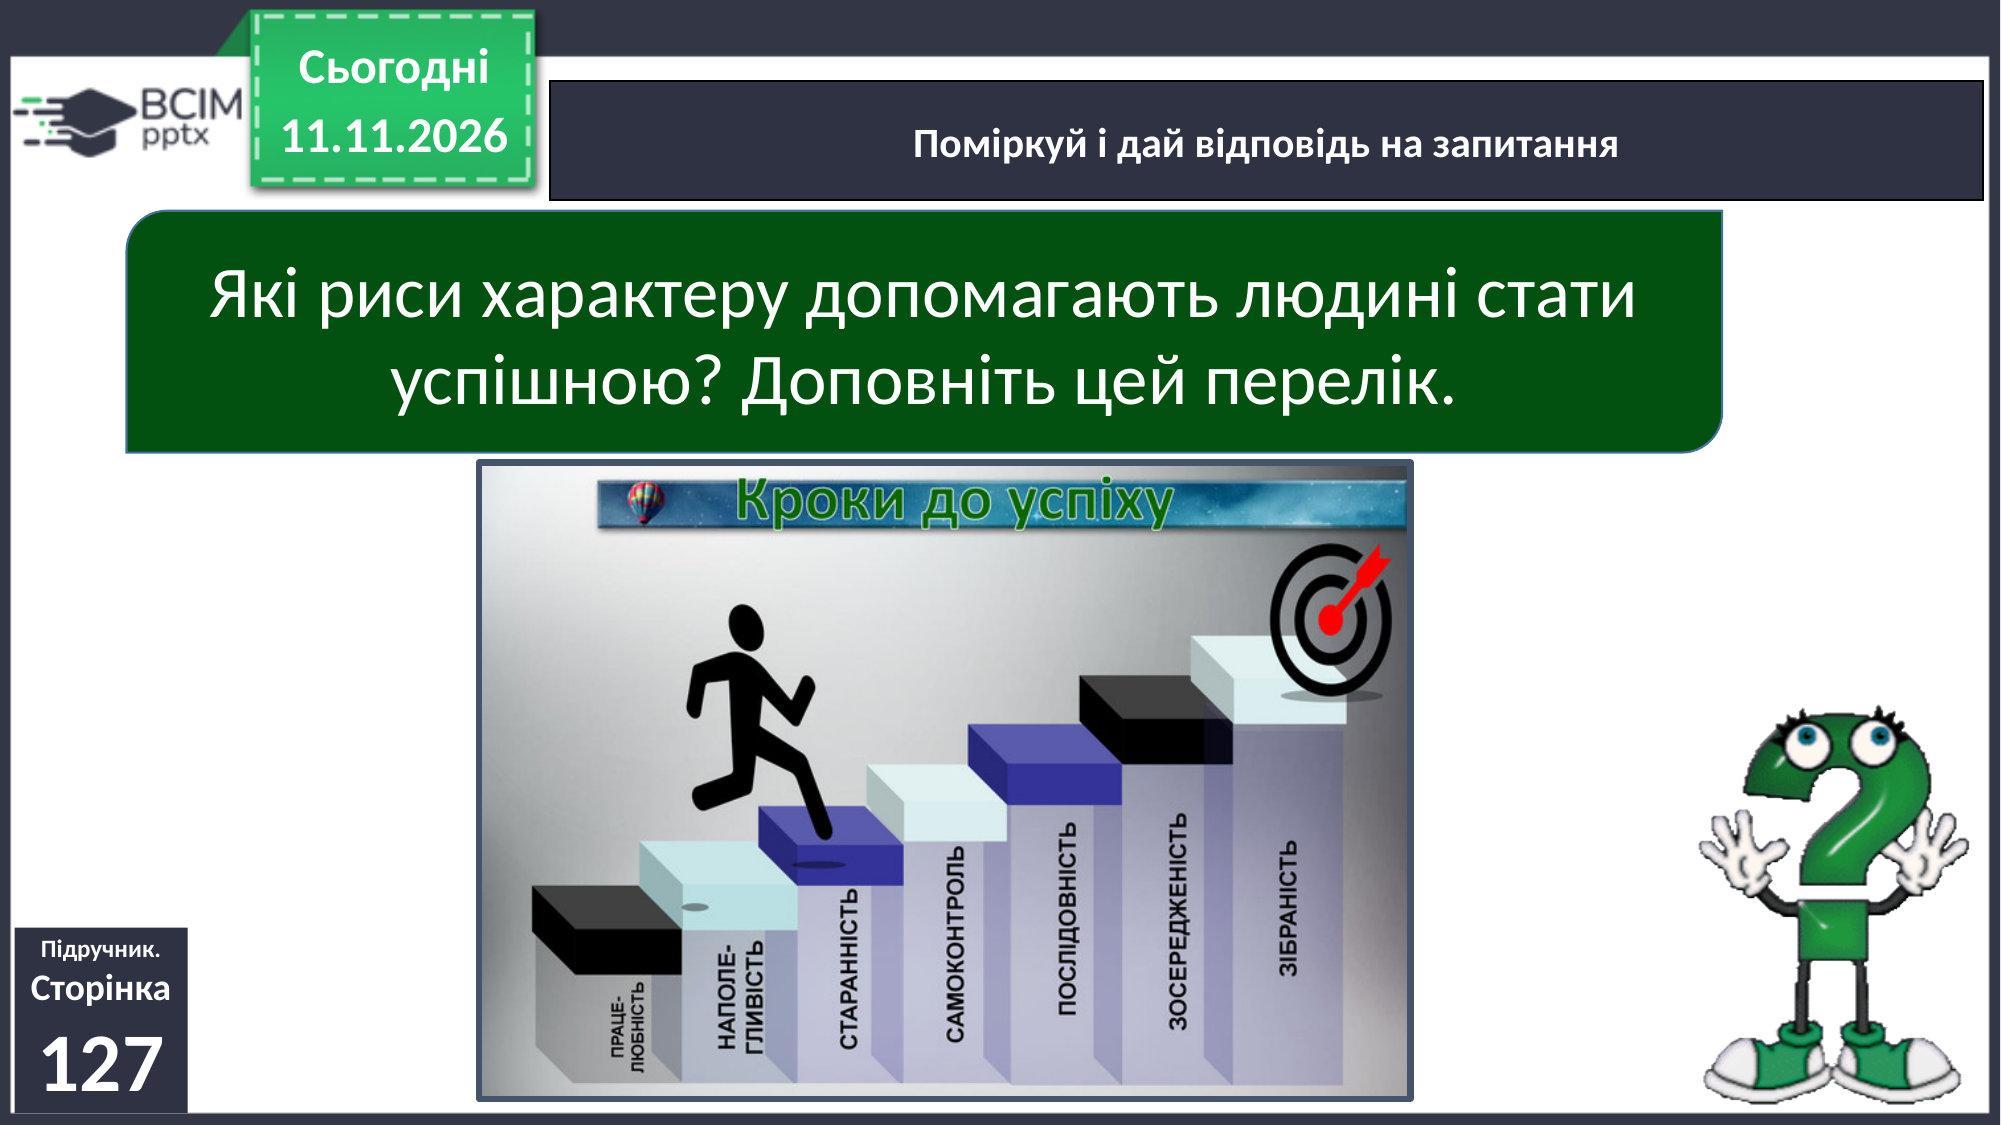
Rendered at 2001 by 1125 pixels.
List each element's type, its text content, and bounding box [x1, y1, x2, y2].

text_box Які риси характеру допомагають людині стати успішною? Доповніть цей перелік. [125, 209, 1724, 454]
text_box Поміркуй і дай відповідь на запитання [549, 80, 1984, 201]
text_box 09.05.2022 [263, 101, 524, 164]
text_box Підручник. Сторінка 127 [14, 927, 189, 1114]
picture [0, 0, 2001, 1125]
text_box Сьогодні [284, 26, 535, 101]
